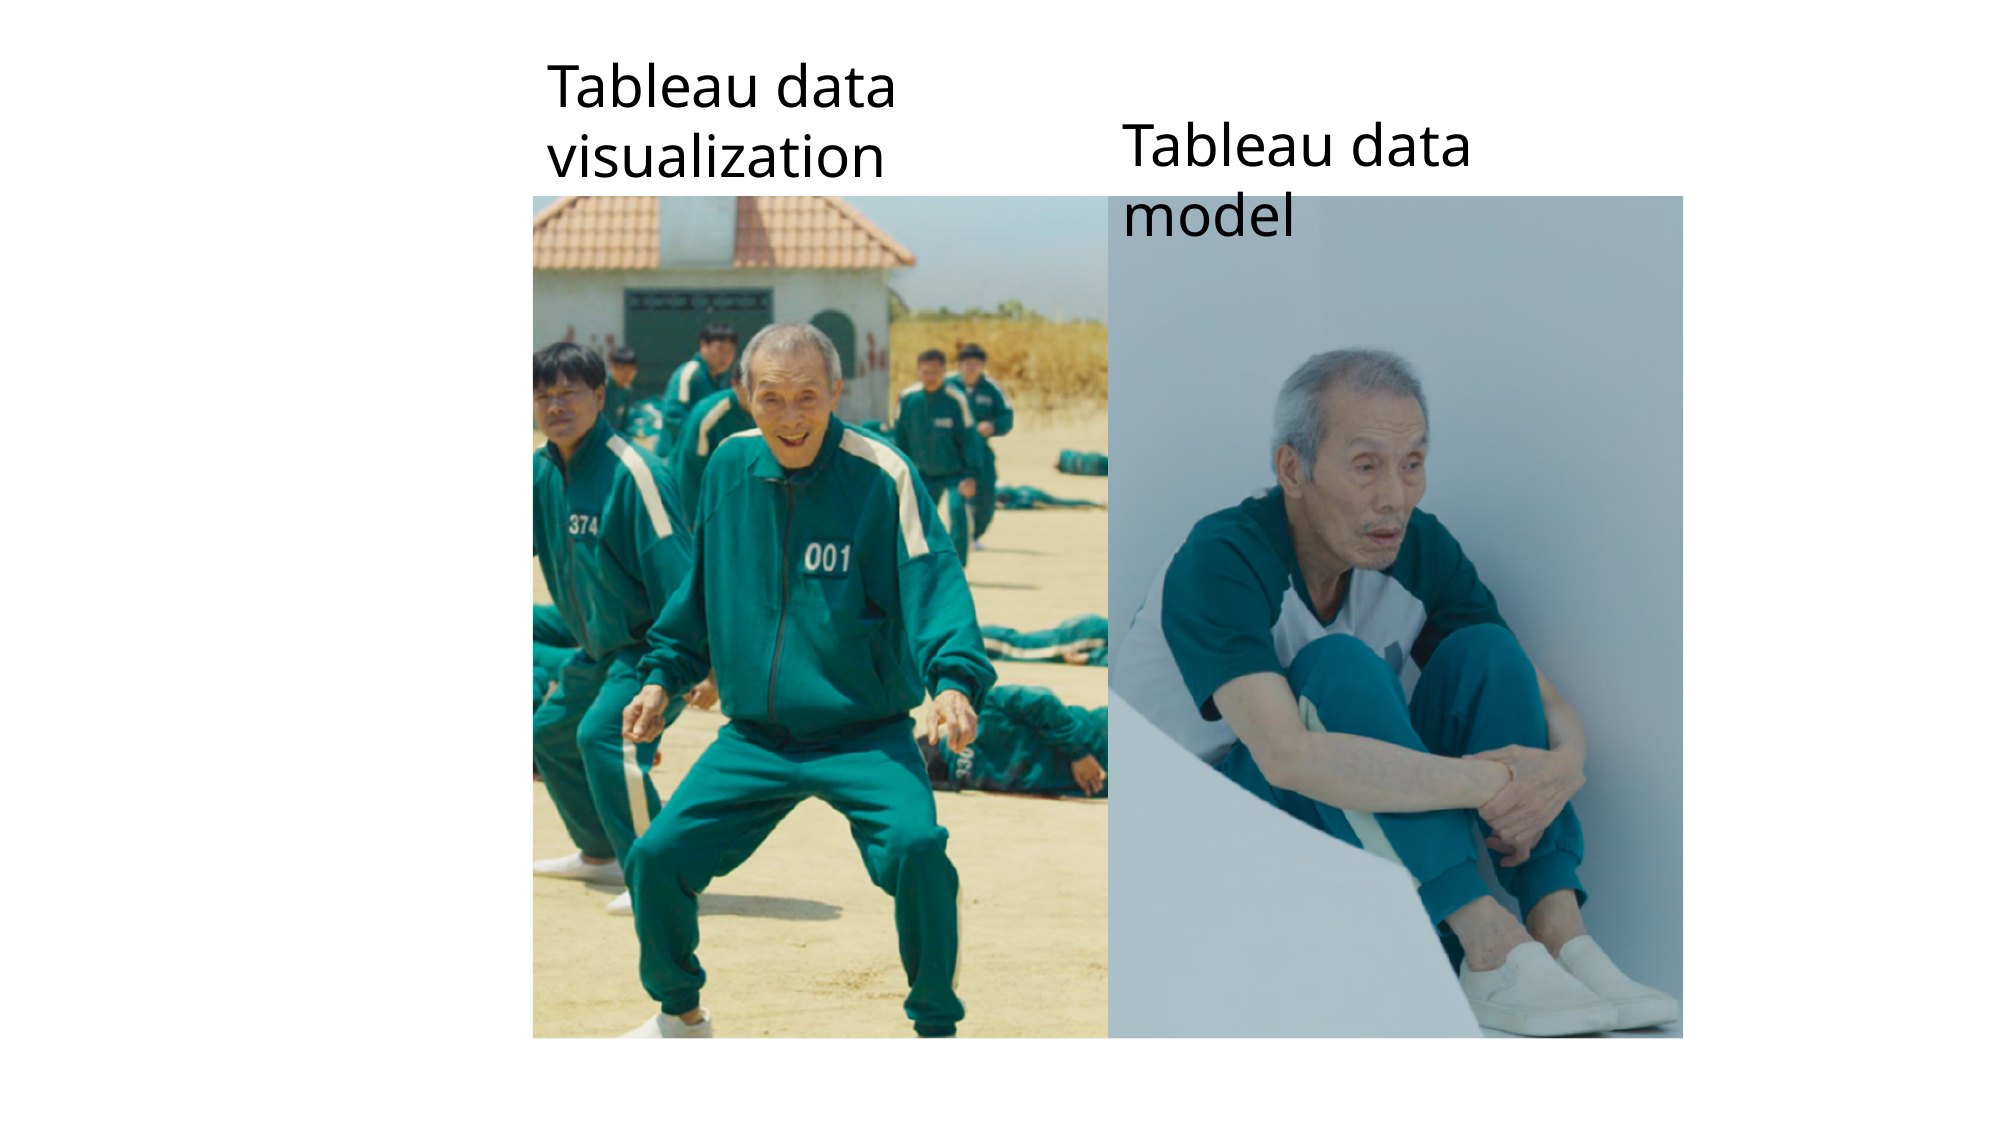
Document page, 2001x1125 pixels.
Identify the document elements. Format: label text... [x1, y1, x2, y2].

picture [532, 196, 1684, 1039]
text_box Tableau data visualization [532, 41, 1089, 196]
text_box Tableau data model [1108, 100, 1664, 196]
